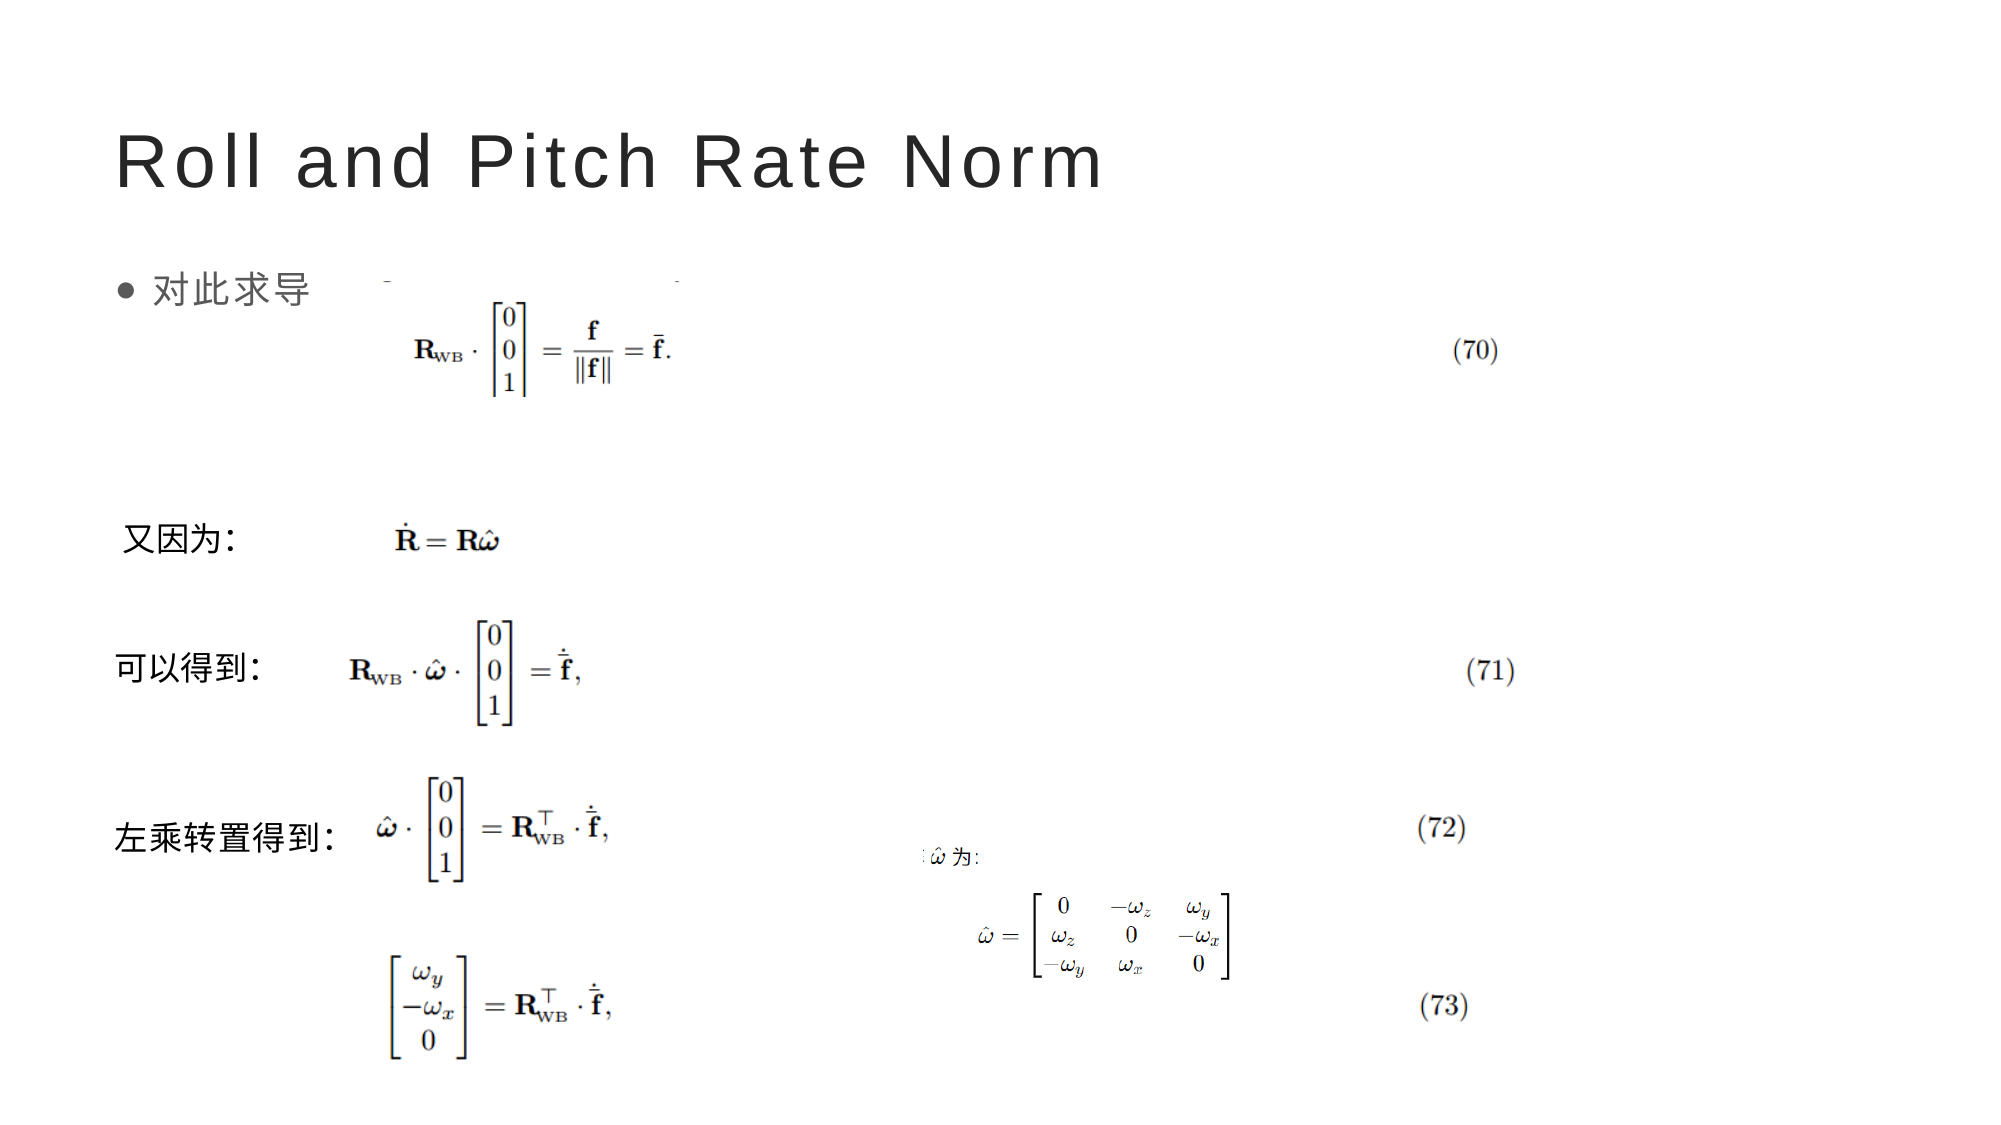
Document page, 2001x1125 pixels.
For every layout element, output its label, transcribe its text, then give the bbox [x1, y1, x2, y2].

picture [325, 599, 1541, 736]
picture [377, 510, 568, 563]
text_box 左乘转置得到： [99, 809, 336, 865]
list 对此求导 [99, 244, 1900, 1026]
text_box 可以得到： [99, 639, 318, 695]
text_box 又因为： [108, 511, 327, 566]
title Roll and Pitch Rate Norm [99, 99, 1900, 216]
picture [354, 280, 1512, 397]
picture [336, 767, 1498, 1073]
